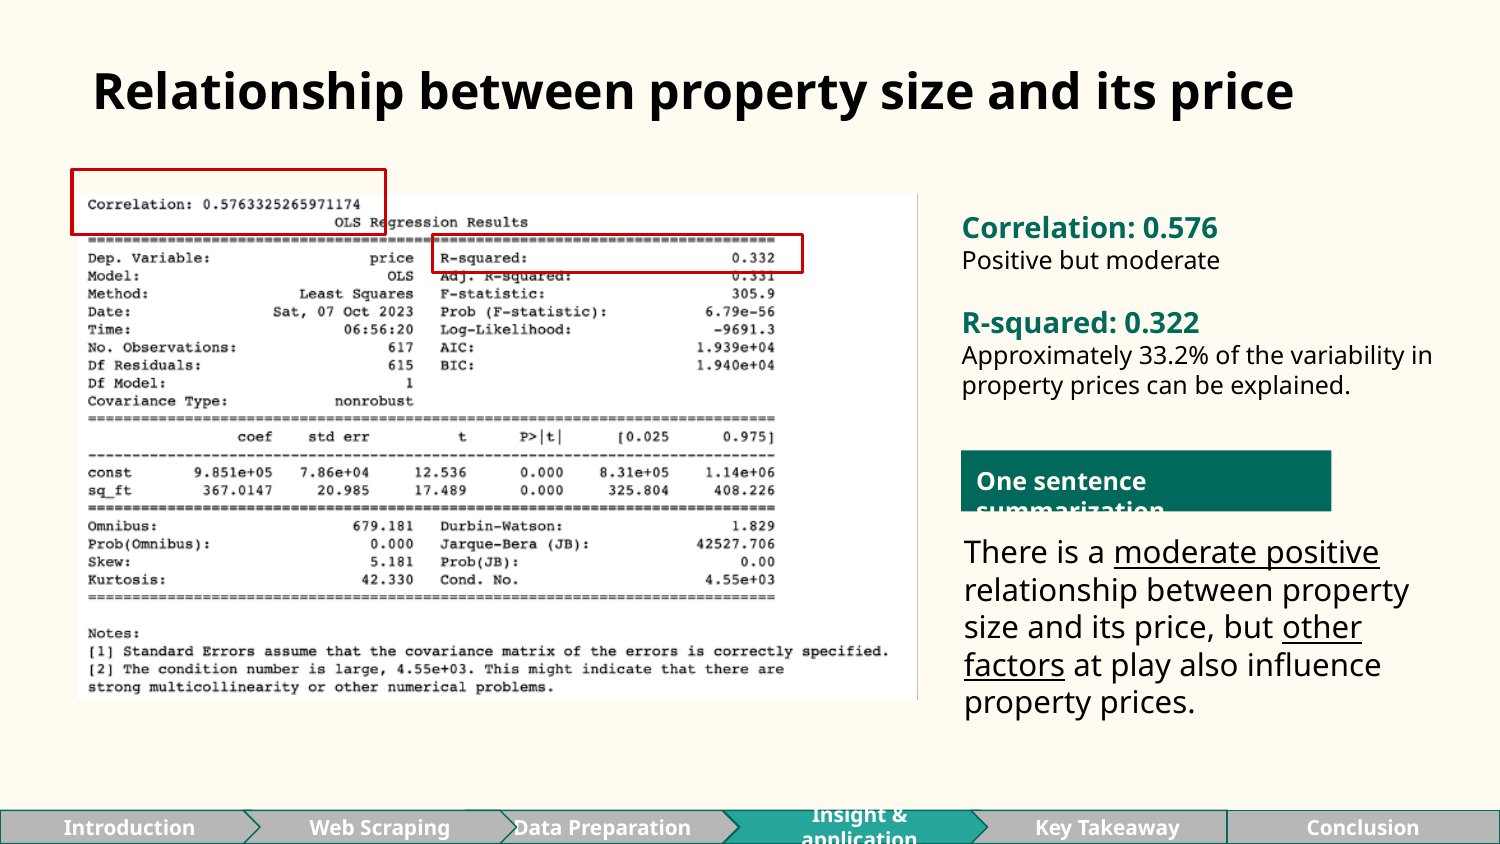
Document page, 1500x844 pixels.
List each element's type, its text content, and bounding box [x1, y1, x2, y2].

text_box [71, 169, 386, 235]
text_box One sentence summarization [961, 450, 1332, 512]
text_box Correlation: 0.576 Positive but moderate R-squared: 0.322 Approximately 33.2% of the variability in property prices can be explained. [946, 194, 1449, 434]
picture [77, 194, 920, 700]
text_box There is a moderate positive relationship between property size and its price, but other factors at play also influence property prices. [948, 517, 1477, 664]
text_box Introduction [0, 810, 259, 844]
text_box Insight & application [723, 810, 986, 844]
text_box Data Preparation [501, 810, 738, 844]
text_box Conclusion [1226, 810, 1500, 844]
title Relationship between property size and its price [77, 44, 1427, 171]
text_box Key Takeaway [970, 810, 1226, 844]
text_box Web Scraping [243, 810, 517, 844]
